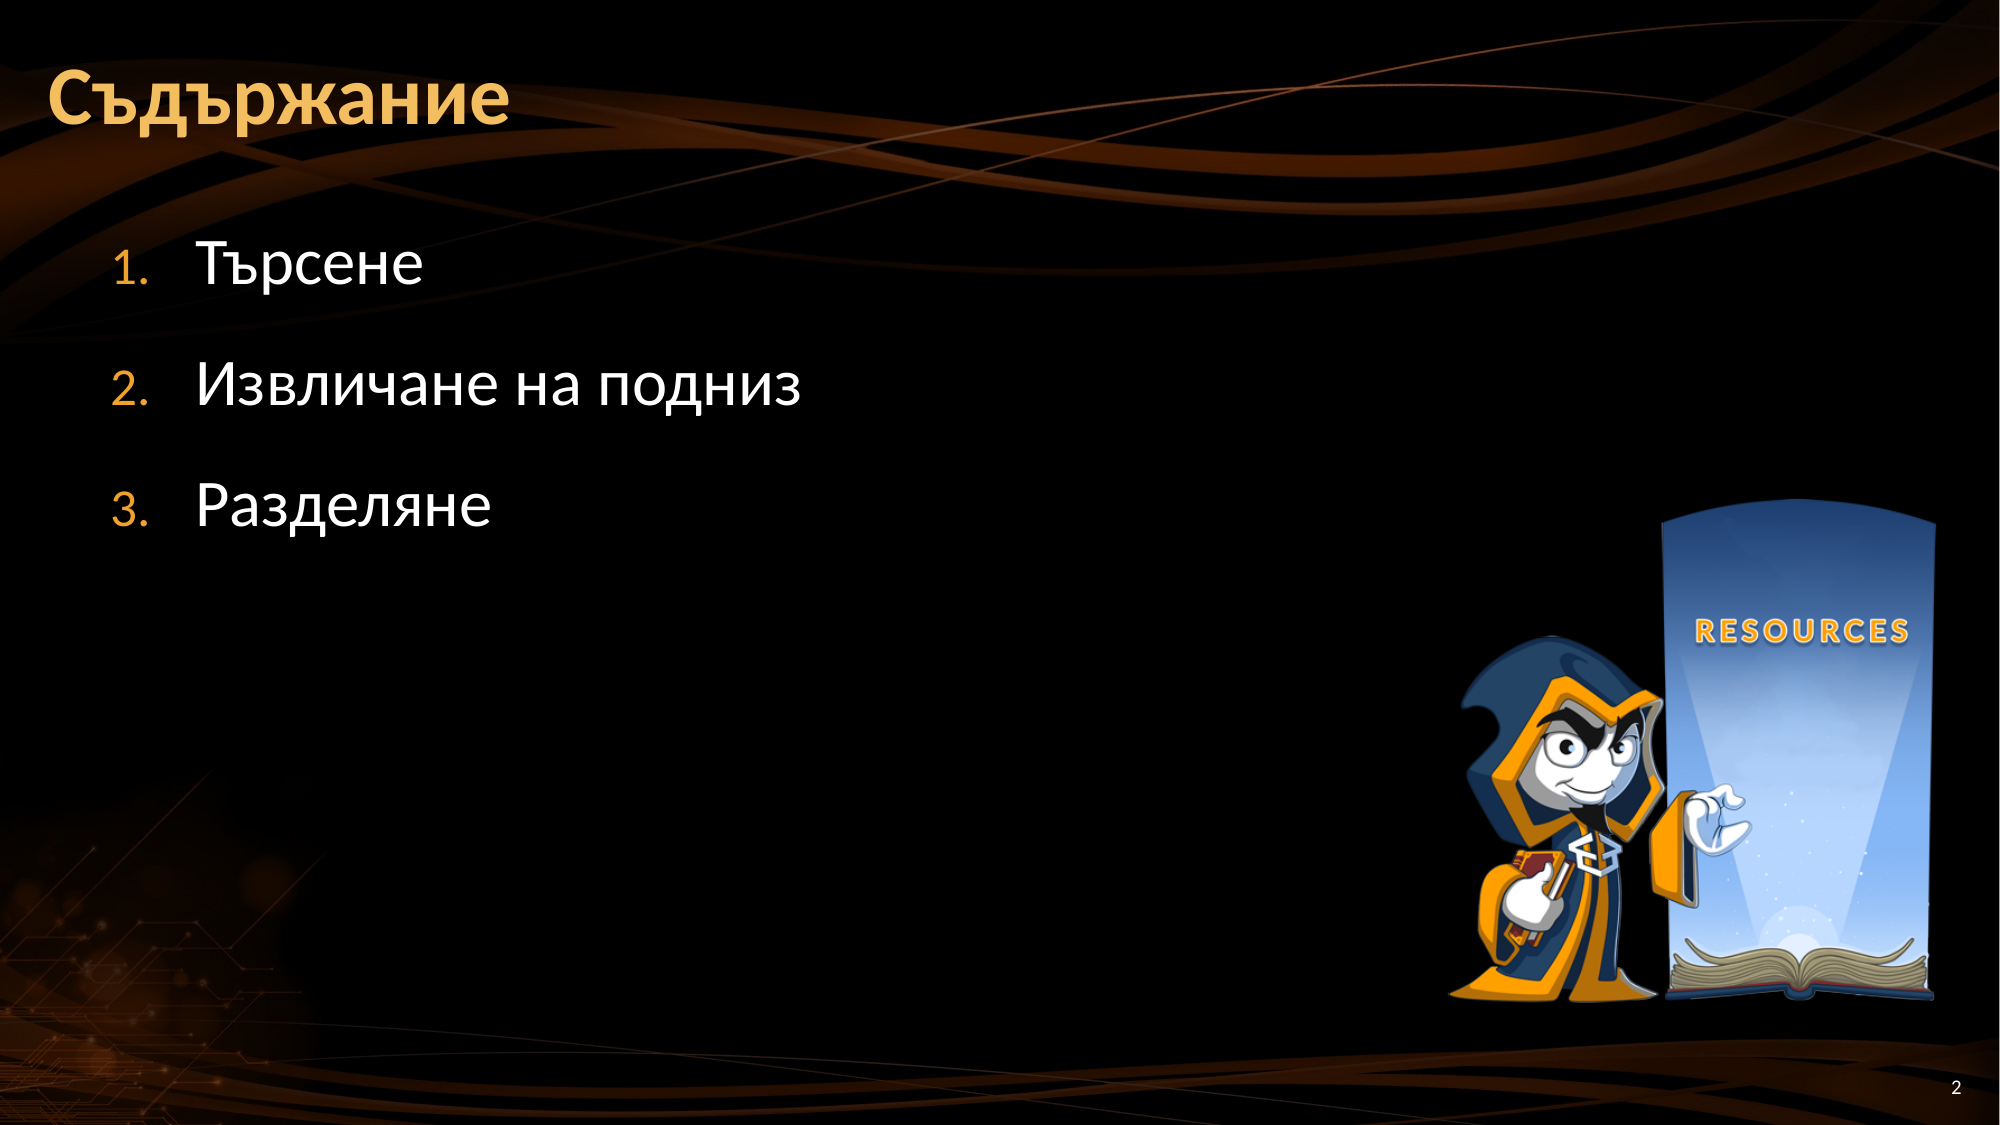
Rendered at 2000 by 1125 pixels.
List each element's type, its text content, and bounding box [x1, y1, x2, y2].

title Съдържание [31, 6, 861, 189]
picture [0, 0, 2000, 1125]
list Търсене Извличане на подниз Разделяне [31, 195, 1663, 1103]
slide_number 2 [1897, 1070, 1968, 1103]
